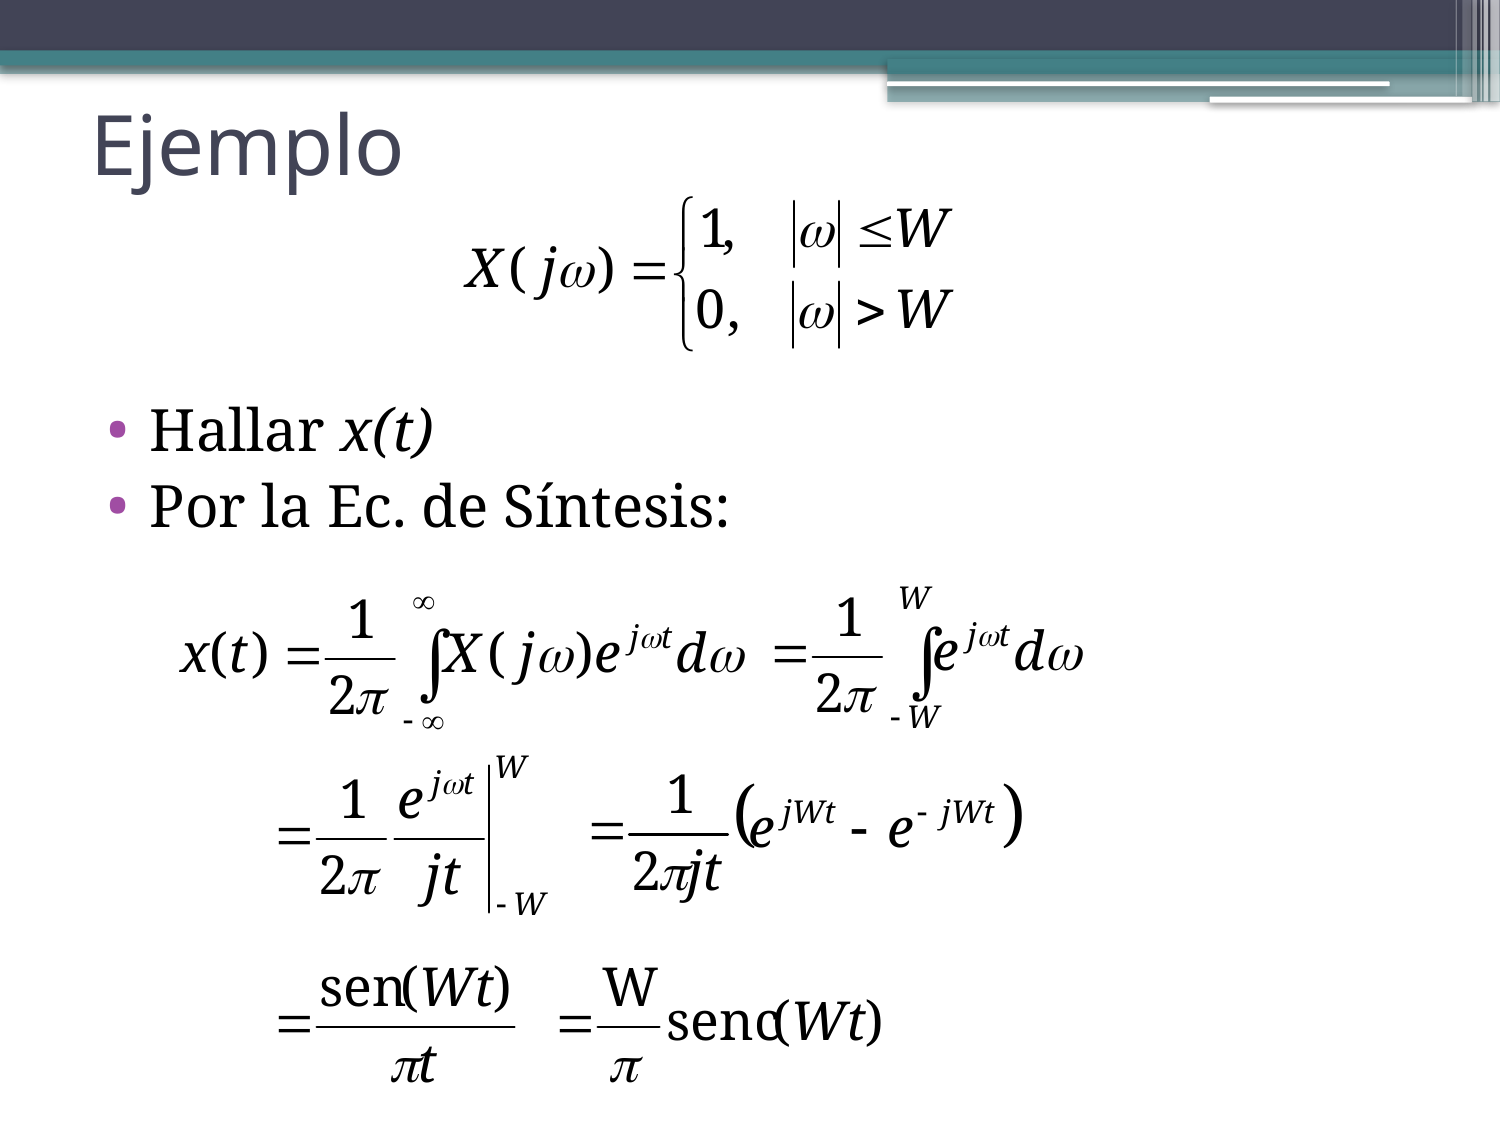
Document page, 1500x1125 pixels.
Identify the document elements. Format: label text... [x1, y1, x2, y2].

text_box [170, 573, 754, 741]
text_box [454, 184, 962, 365]
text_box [546, 954, 892, 1095]
title Ejemplo [74, 54, 1426, 230]
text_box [265, 954, 526, 1095]
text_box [761, 571, 1094, 743]
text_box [577, 762, 1022, 911]
list Hallar x(t) Por la Ec. de Síntesis: [74, 385, 1426, 1079]
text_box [265, 744, 557, 929]
